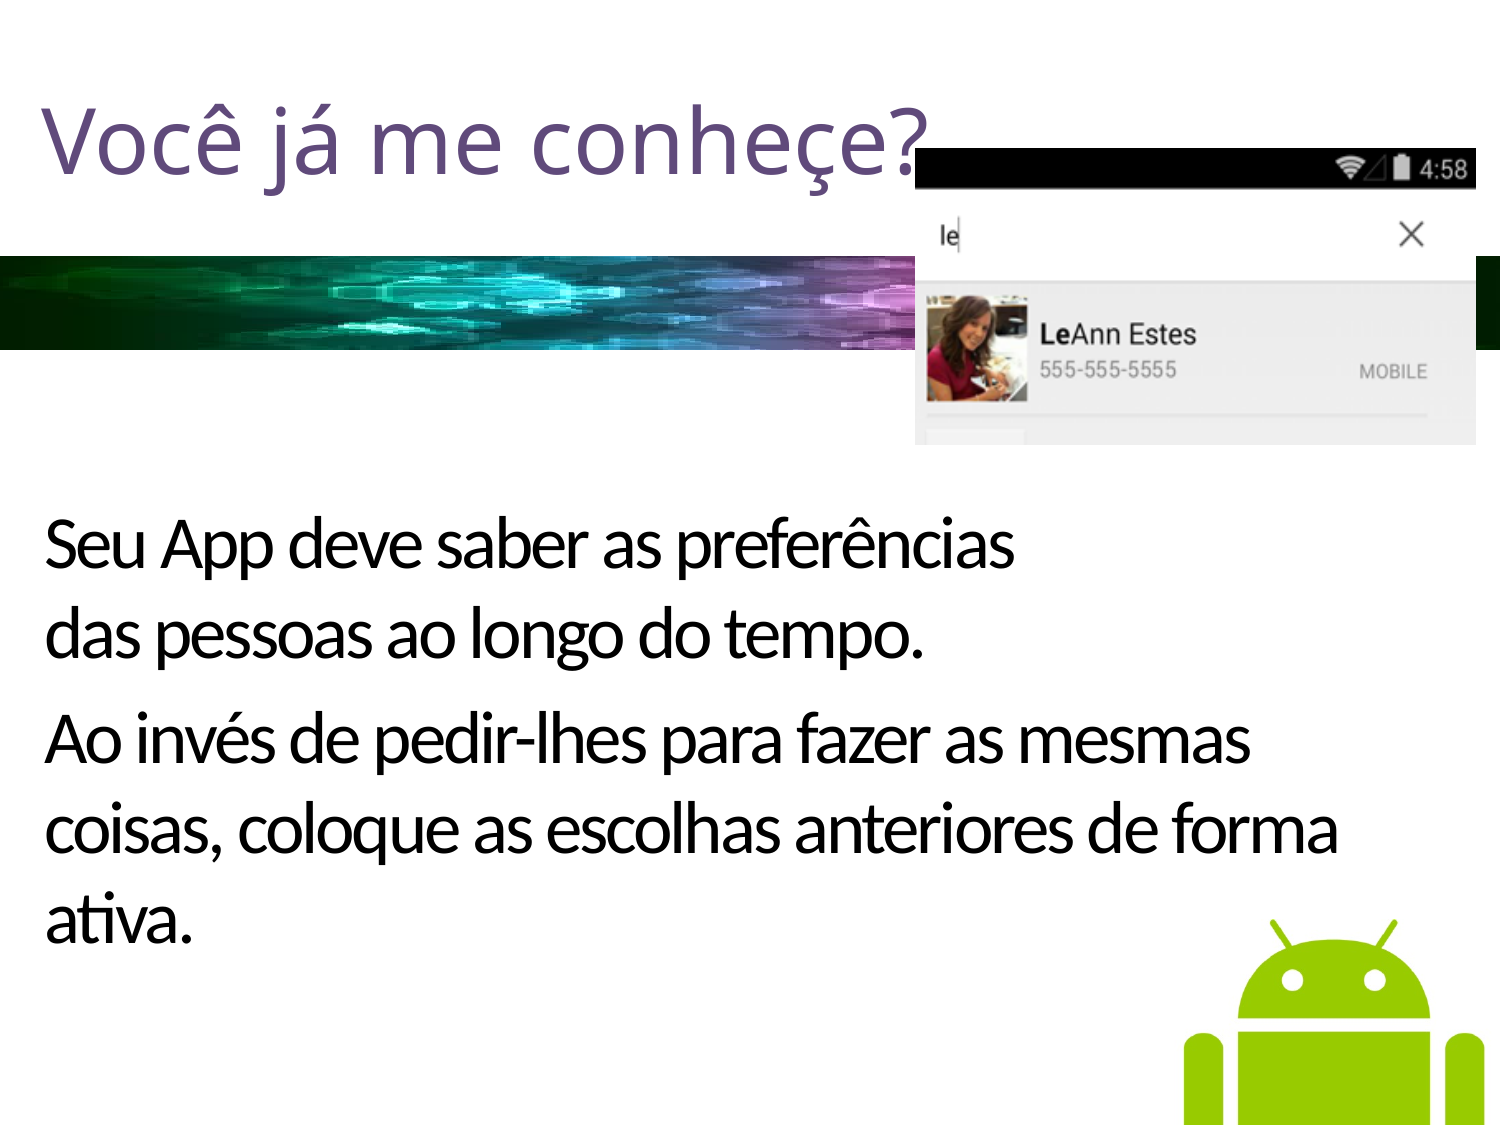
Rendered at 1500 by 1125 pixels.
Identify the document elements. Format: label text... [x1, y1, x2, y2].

picture [1163, 919, 1500, 1125]
picture [0, 148, 1500, 445]
title Você já me conheçe? [26, 44, 1376, 232]
list Seu App deve saber as preferências das pessoas ao longo do tempo. Ao invés de pedir-lhes para fazer as mesmas coisas, coloque as escolhas anteriores de forma ativa. [29, 486, 1380, 1000]
